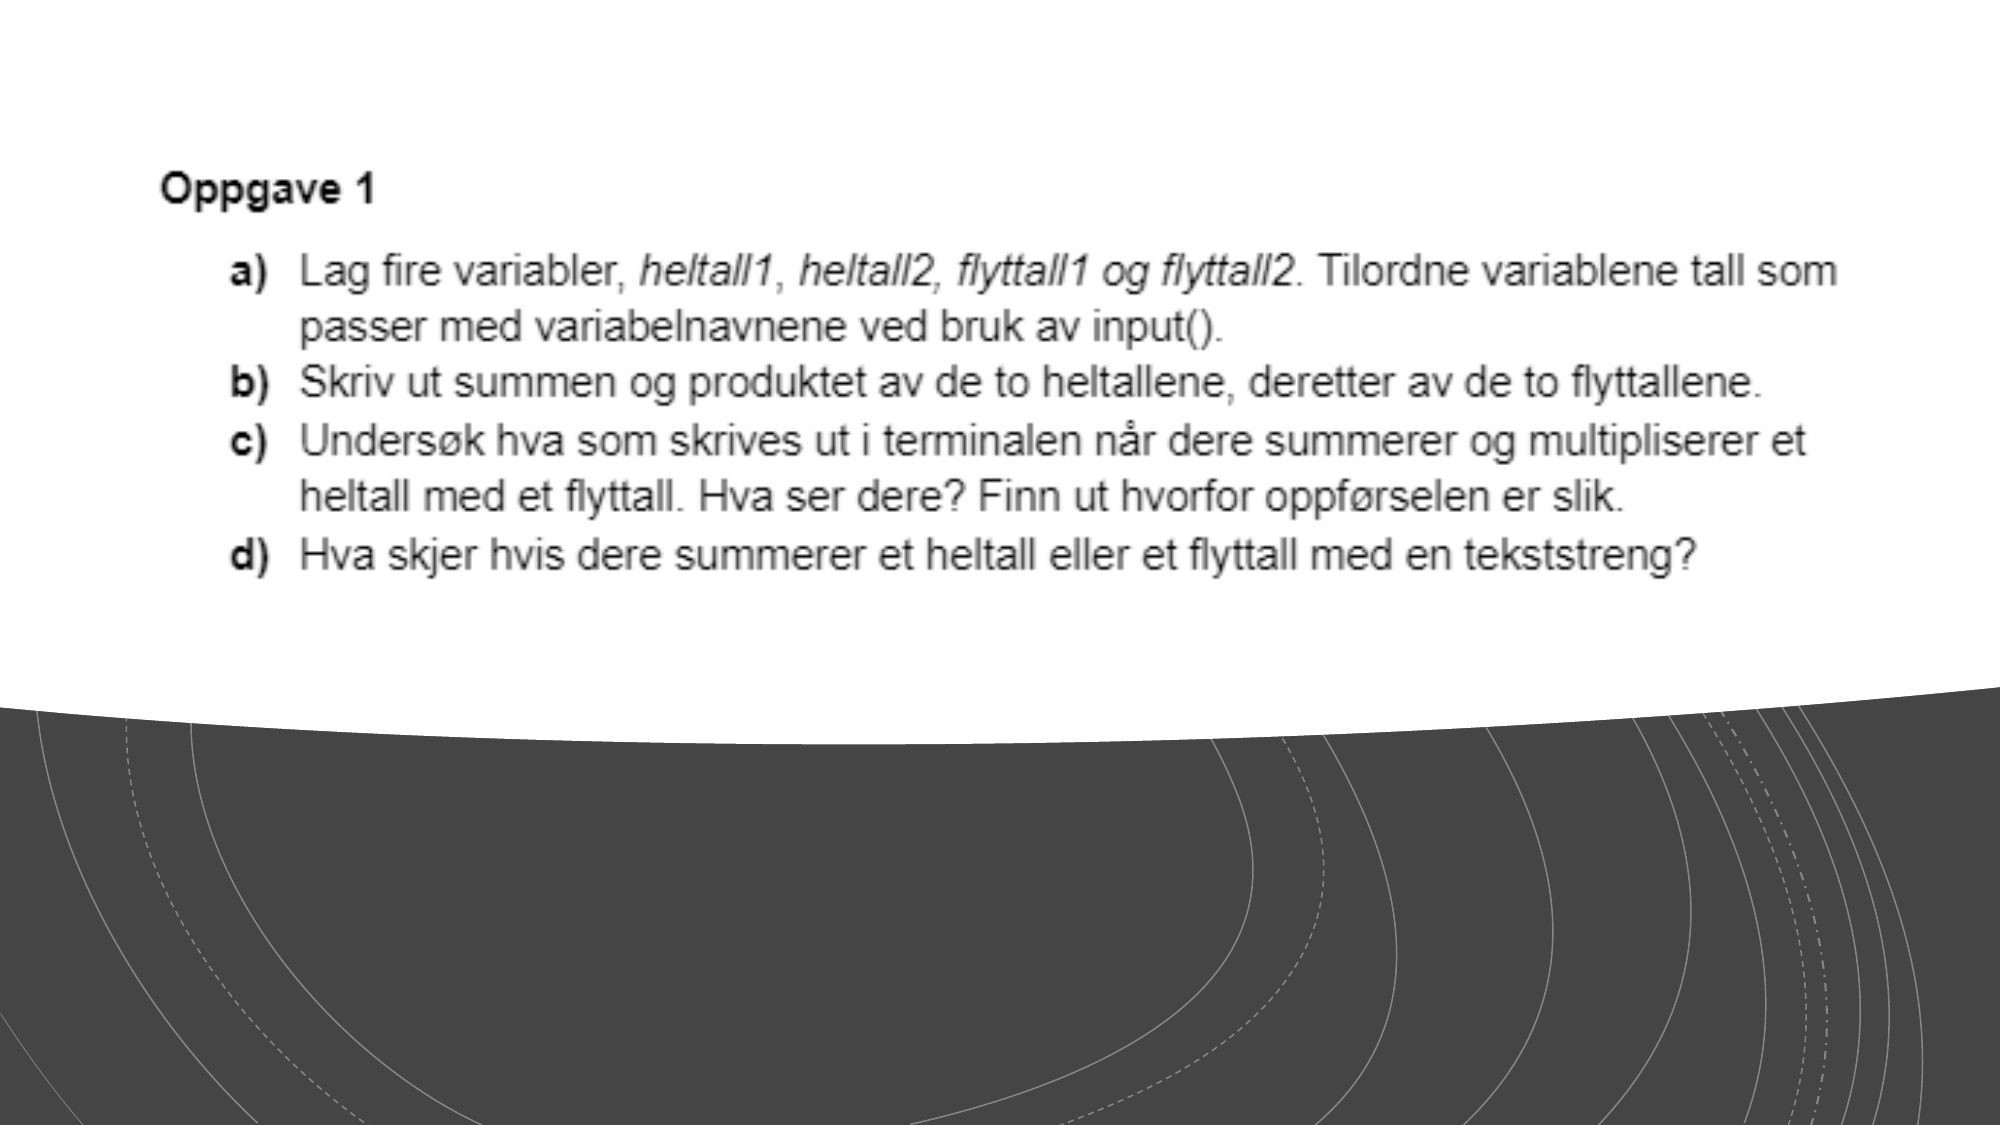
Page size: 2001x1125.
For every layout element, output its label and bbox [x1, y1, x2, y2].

text_box [0, 0, 2000, 1125]
picture [105, 137, 1897, 635]
